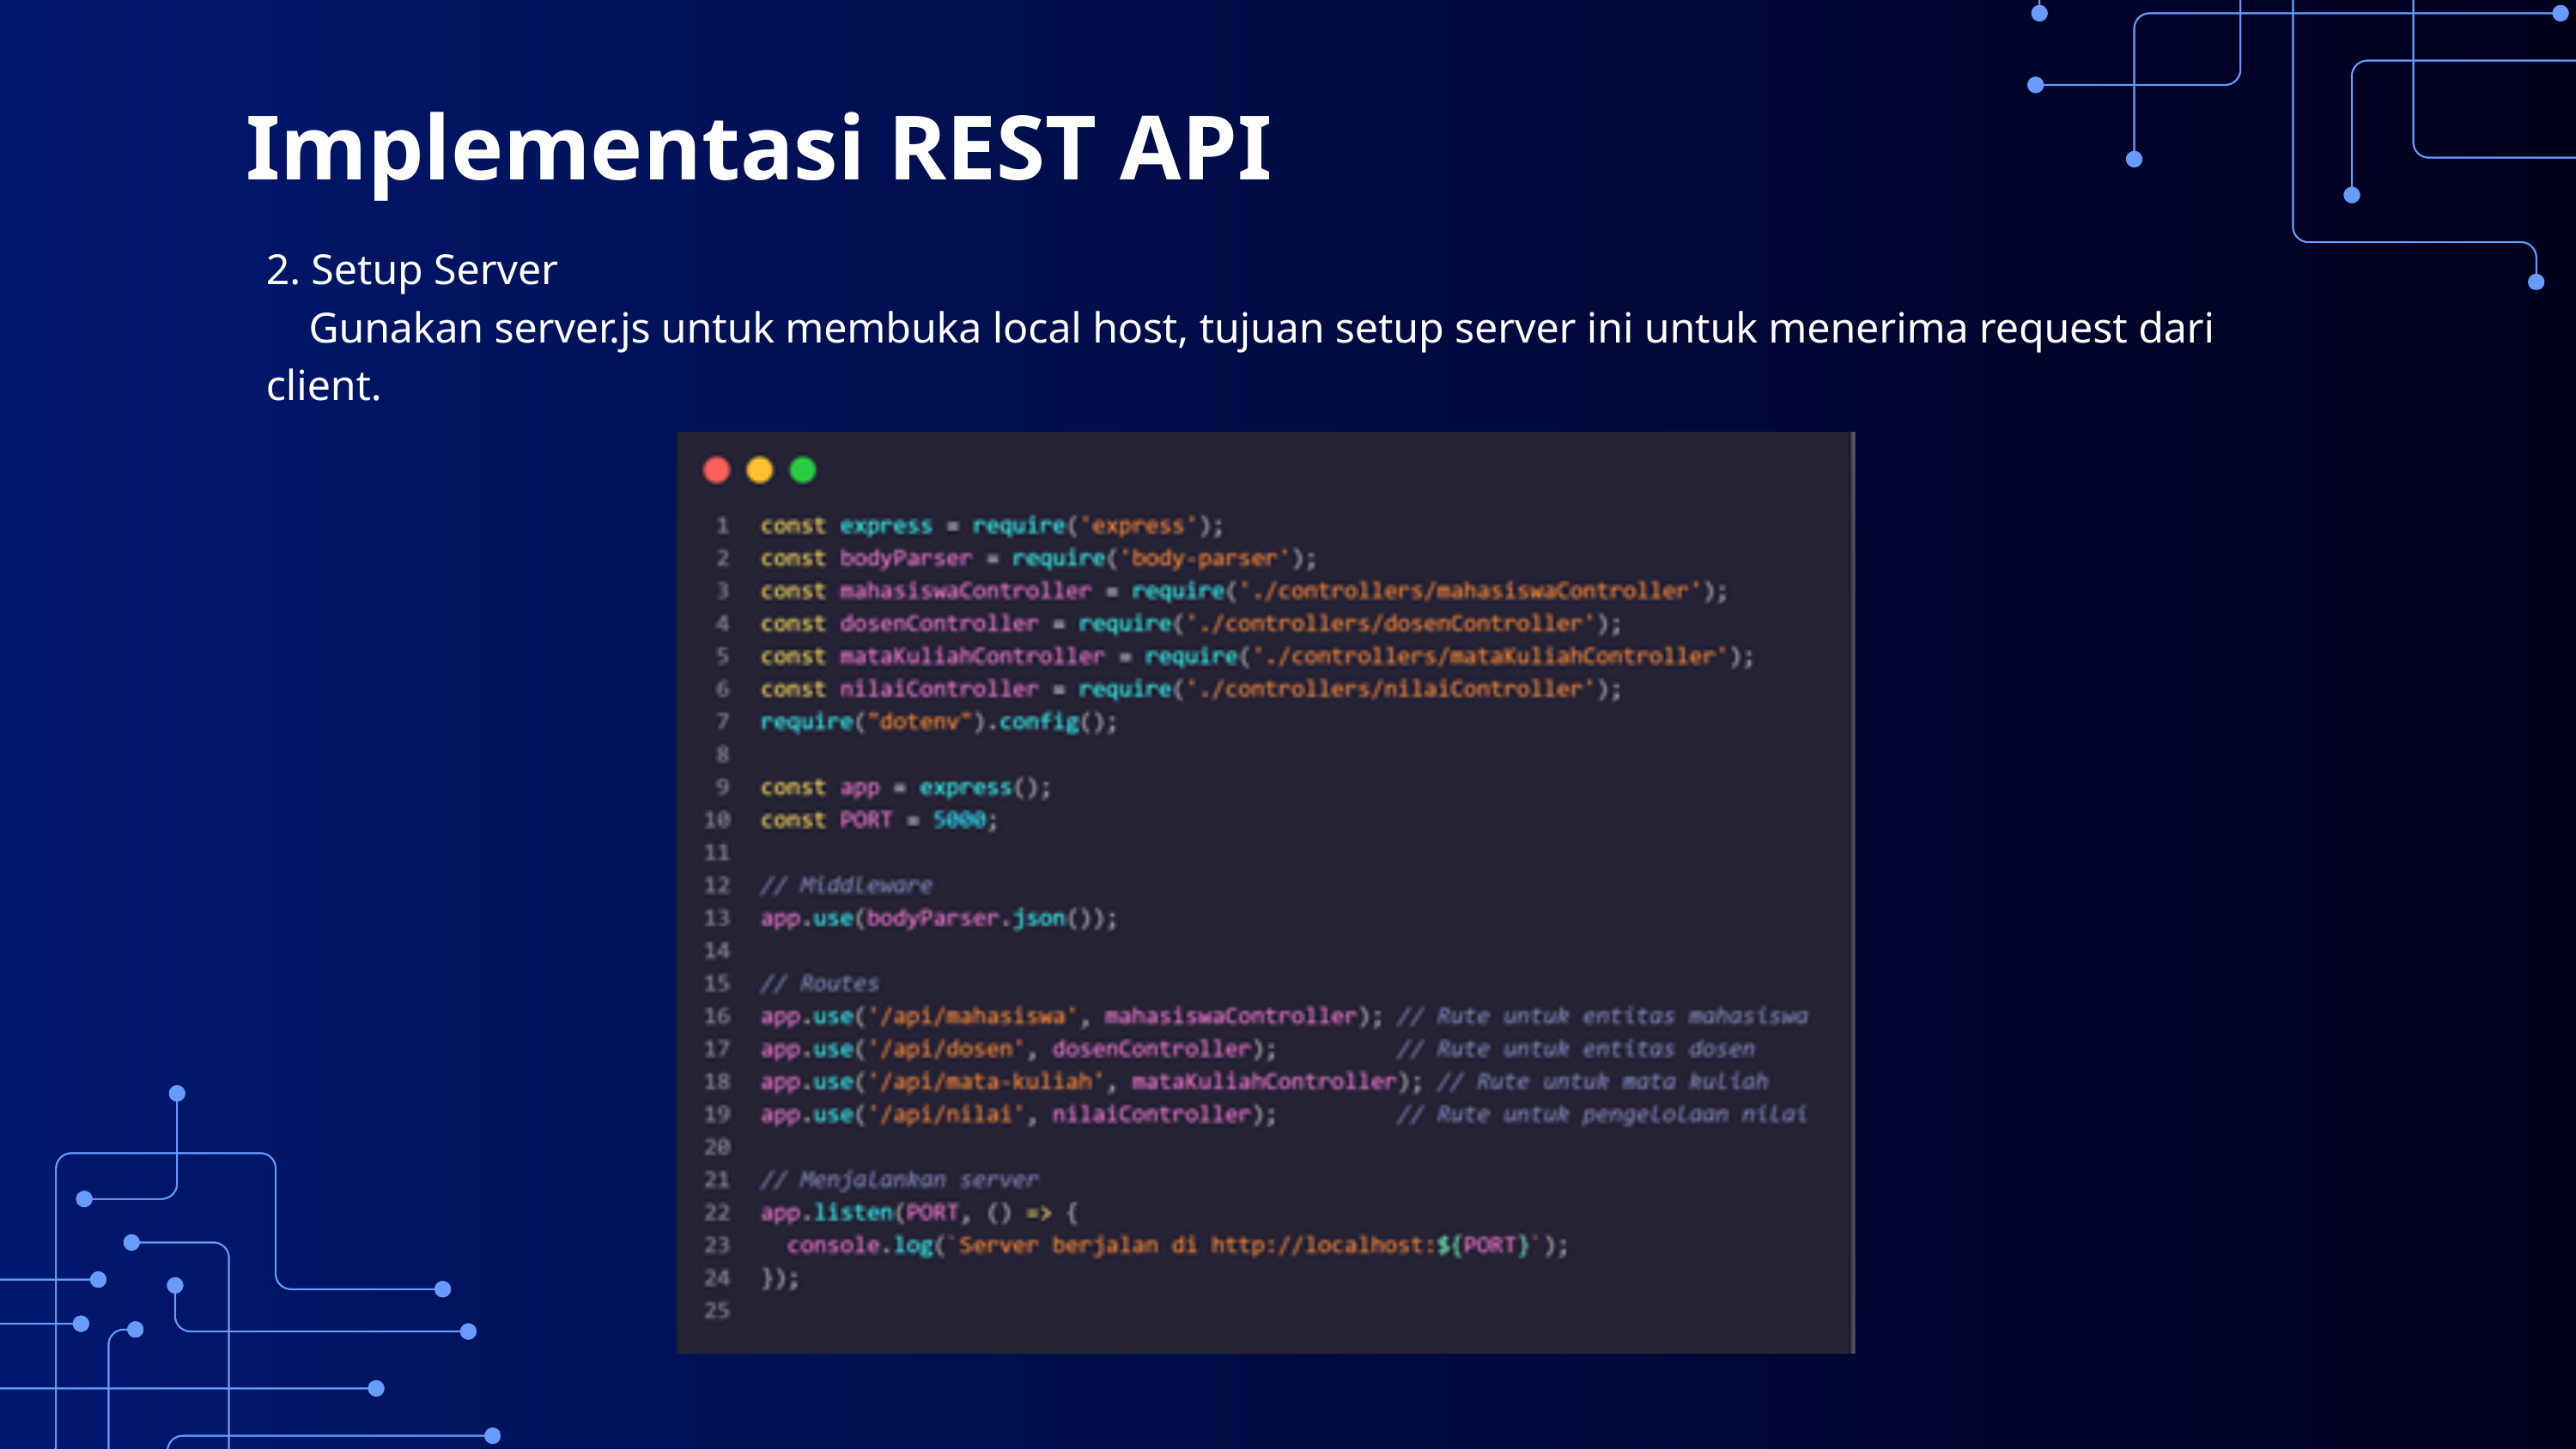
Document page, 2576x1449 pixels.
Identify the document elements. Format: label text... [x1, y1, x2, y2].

text_box 2. Setup Server Gunakan server.js untuk membuka local host, tujuan setup server ini untuk menerima request dari client. [265, 234, 2310, 468]
text_box Implementasi REST API [246, 90, 1923, 198]
text_box [0, 1085, 501, 1449]
text_box [676, 468, 1856, 1354]
text_box [2027, 0, 2576, 290]
